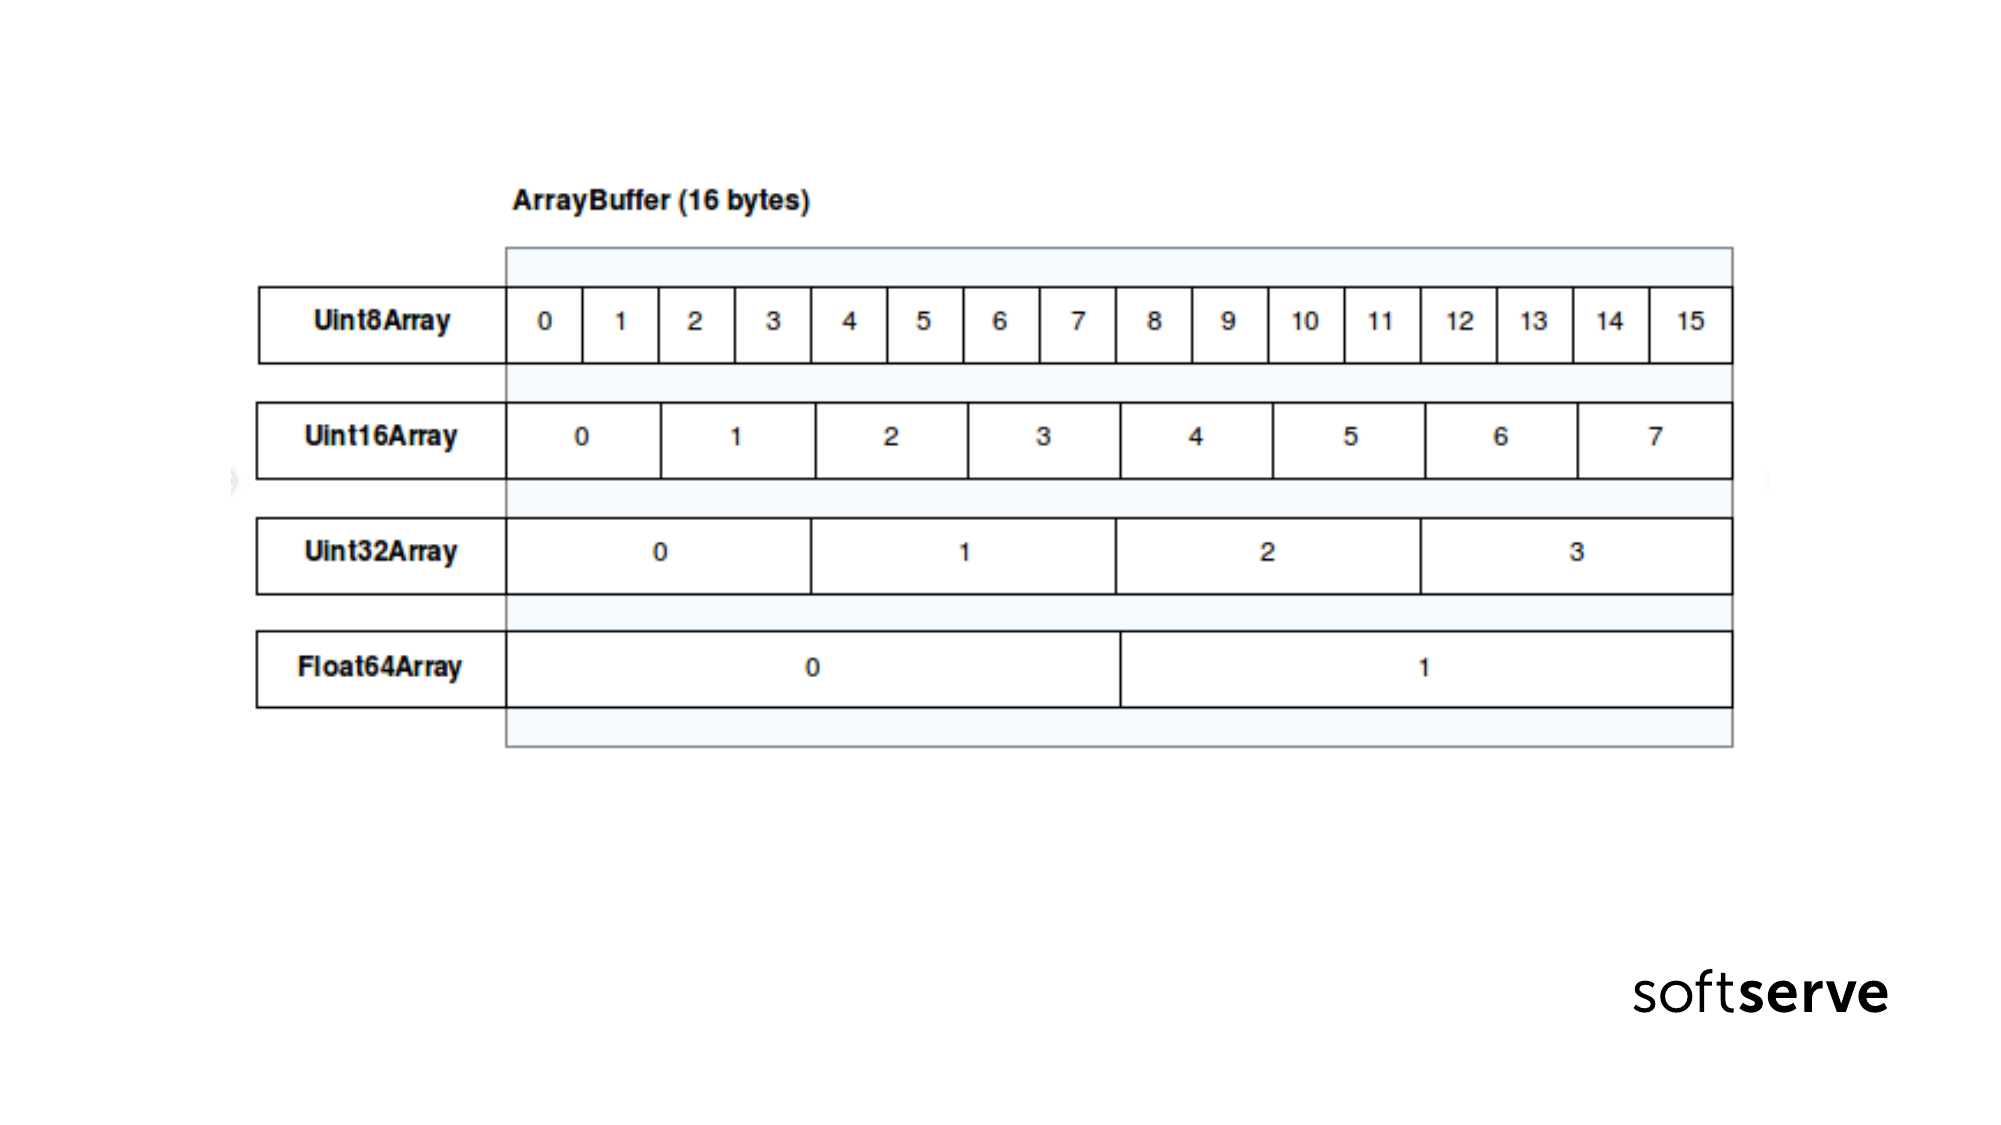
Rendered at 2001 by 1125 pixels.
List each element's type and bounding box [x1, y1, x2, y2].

picture [231, 162, 1769, 804]
